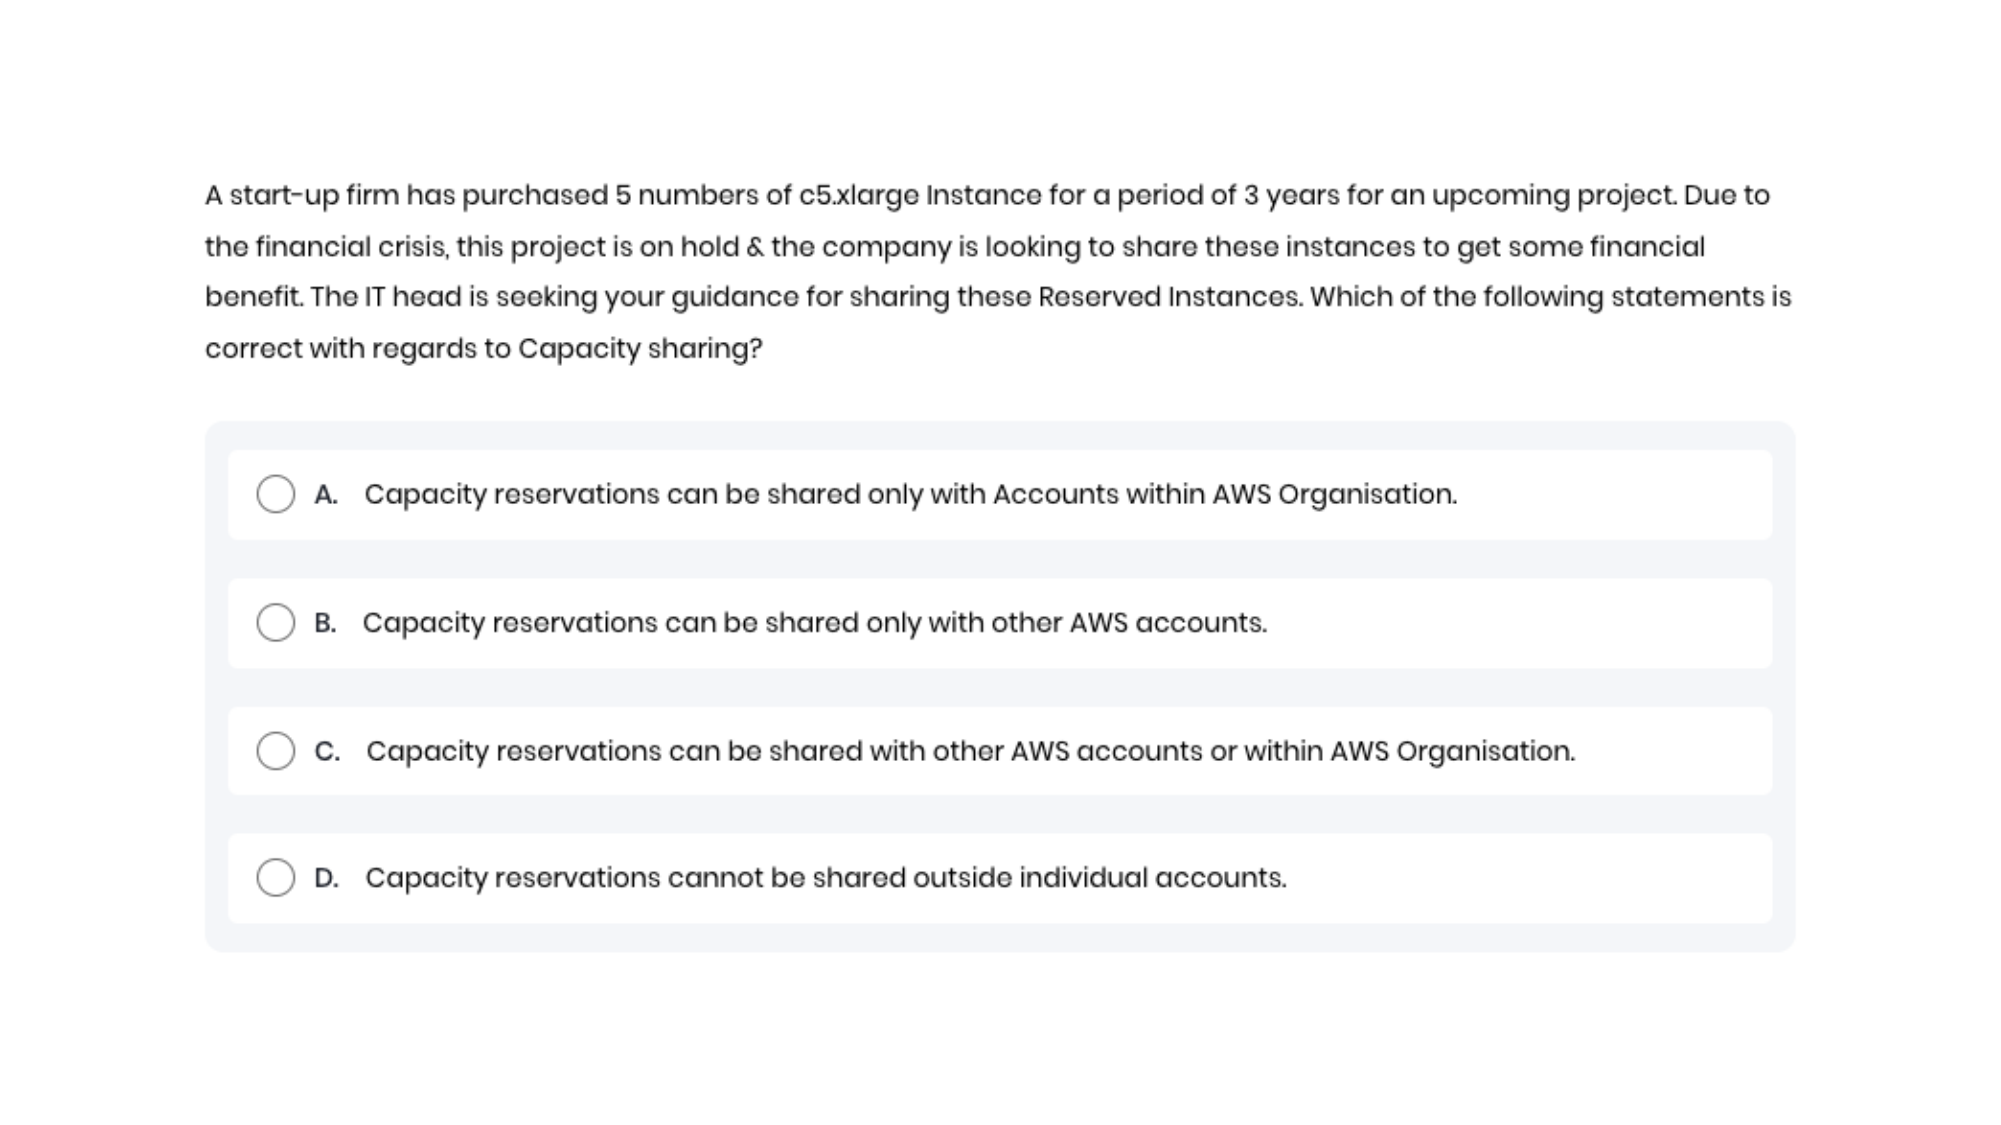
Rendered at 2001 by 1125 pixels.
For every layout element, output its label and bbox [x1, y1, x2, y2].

picture [194, 155, 1821, 970]
